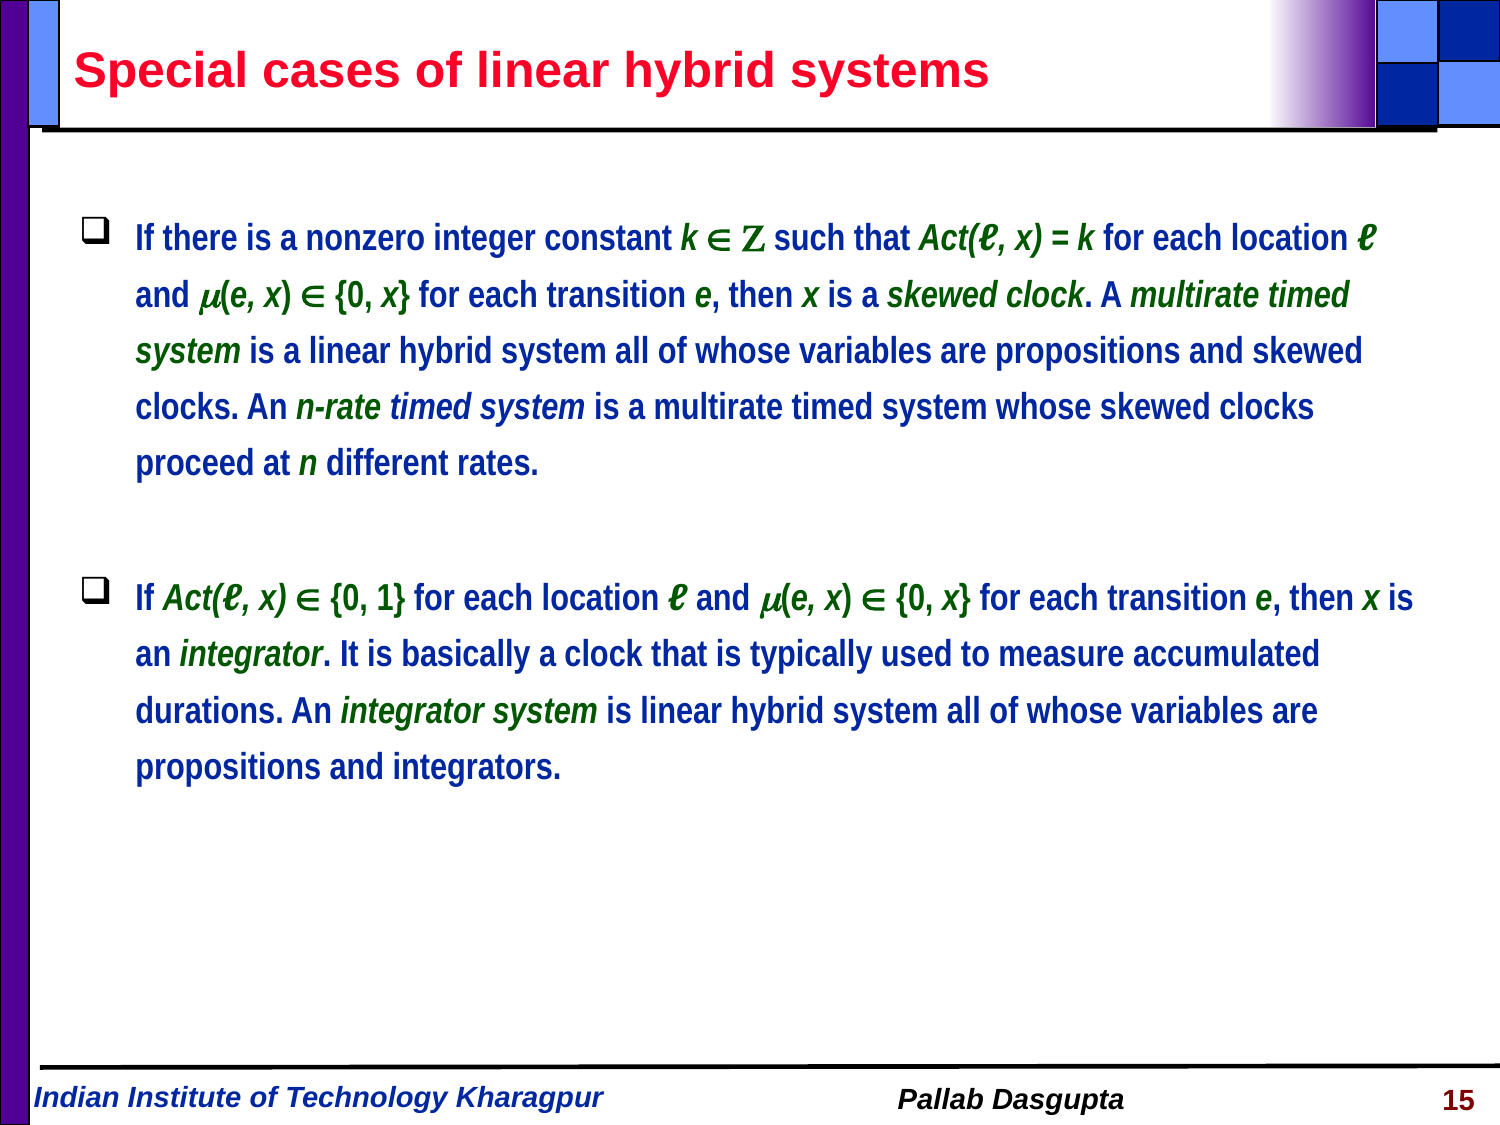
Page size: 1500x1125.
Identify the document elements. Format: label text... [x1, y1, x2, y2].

slide_number 15 [1227, 1073, 1491, 1125]
title Special cases of linear hybrid systems [58, 21, 1296, 114]
list If there is a nonzero integer constant k   such that Act(ℓ, x) = k for each location ℓ and (e, x)  {0, x} for each transition e, then x is a skewed clock. A multirate timed system is a linear hybrid system all of whose variables are propositions and skewed clocks. An n-rate timed system is a multirate timed system whose skewed clocks proceed at n different rates. If Act(ℓ, x)  {0, 1} for each location ℓ and (e, x)  {0, x} for each transition e, then x is an integrator. It is basically a clock that is typically used to measure accumulated durations. An integrator system is linear hybrid system all of whose variables are propositions and integrators. [63, 137, 1439, 1100]
